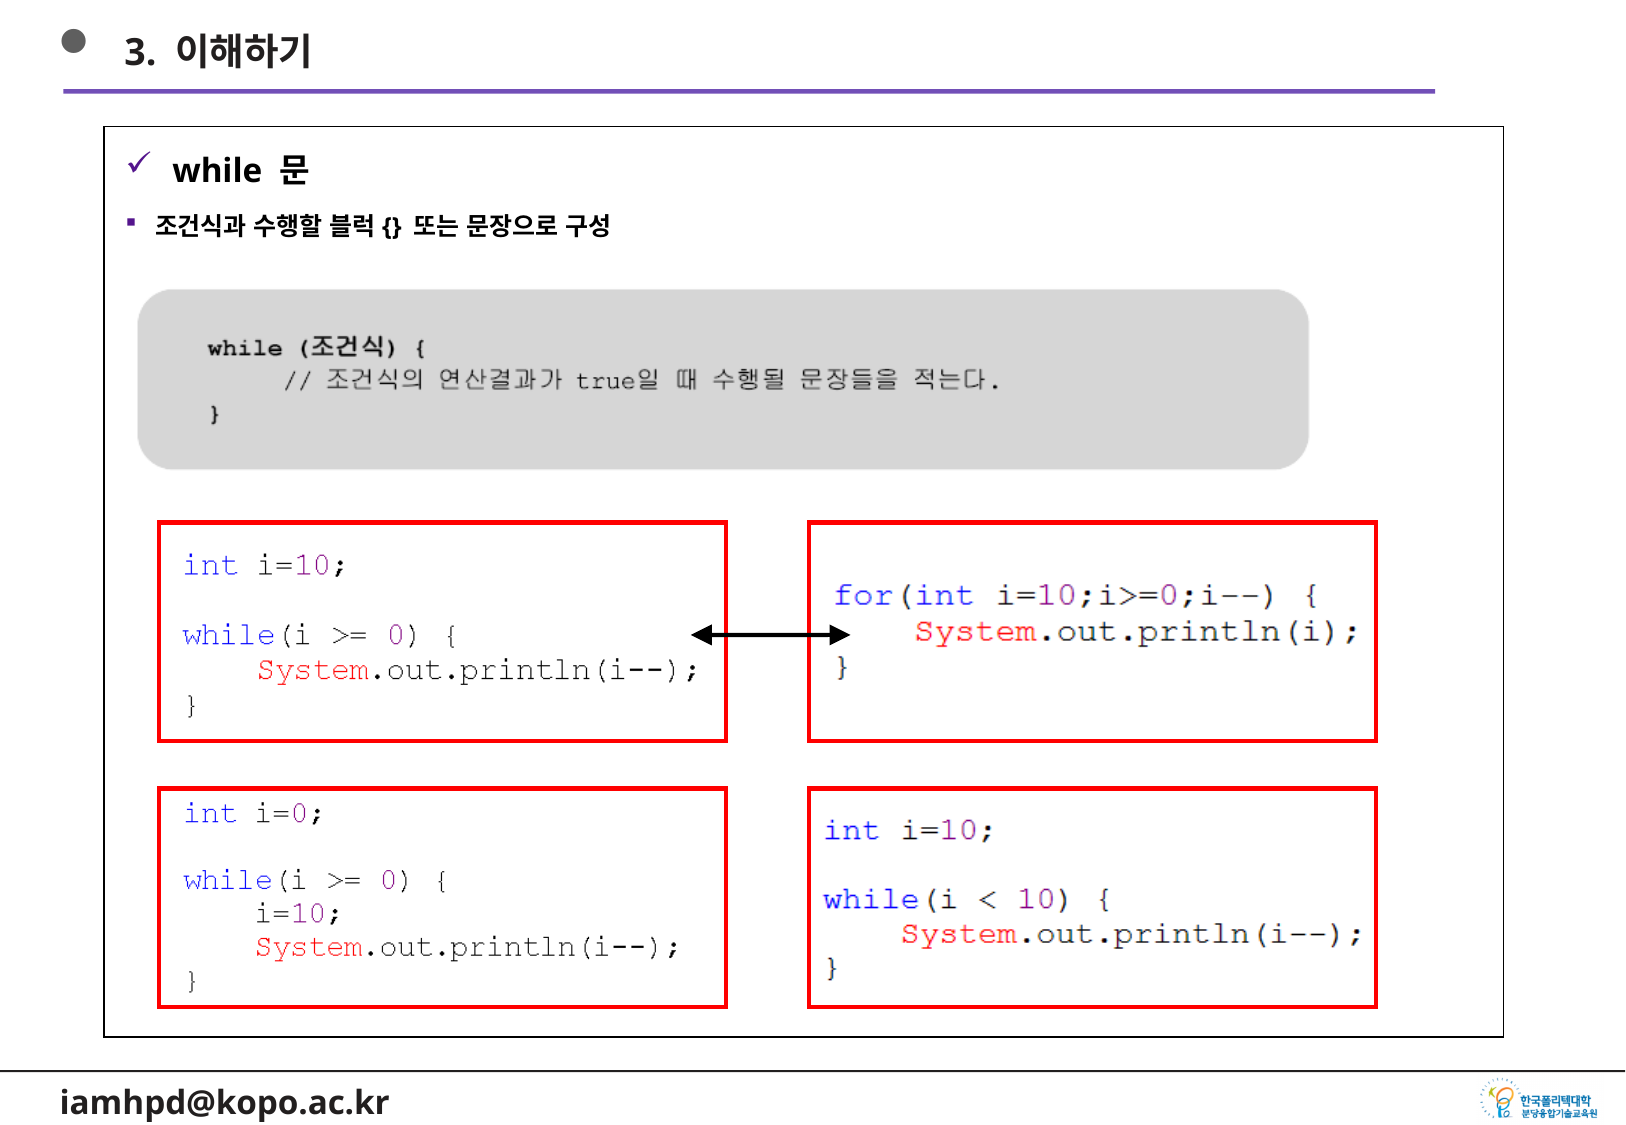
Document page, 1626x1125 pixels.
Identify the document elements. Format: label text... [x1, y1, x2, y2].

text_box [159, 788, 727, 1008]
picture [1476, 1073, 1604, 1125]
picture [135, 280, 1312, 480]
text_box 3. 이해하기 [109, 20, 943, 93]
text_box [808, 788, 1377, 1008]
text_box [690, 522, 1377, 742]
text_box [159, 522, 688, 742]
text_box while 문 조건식과 수행할 블럭{} 또는 문장으로 구성 [104, 126, 1504, 1037]
